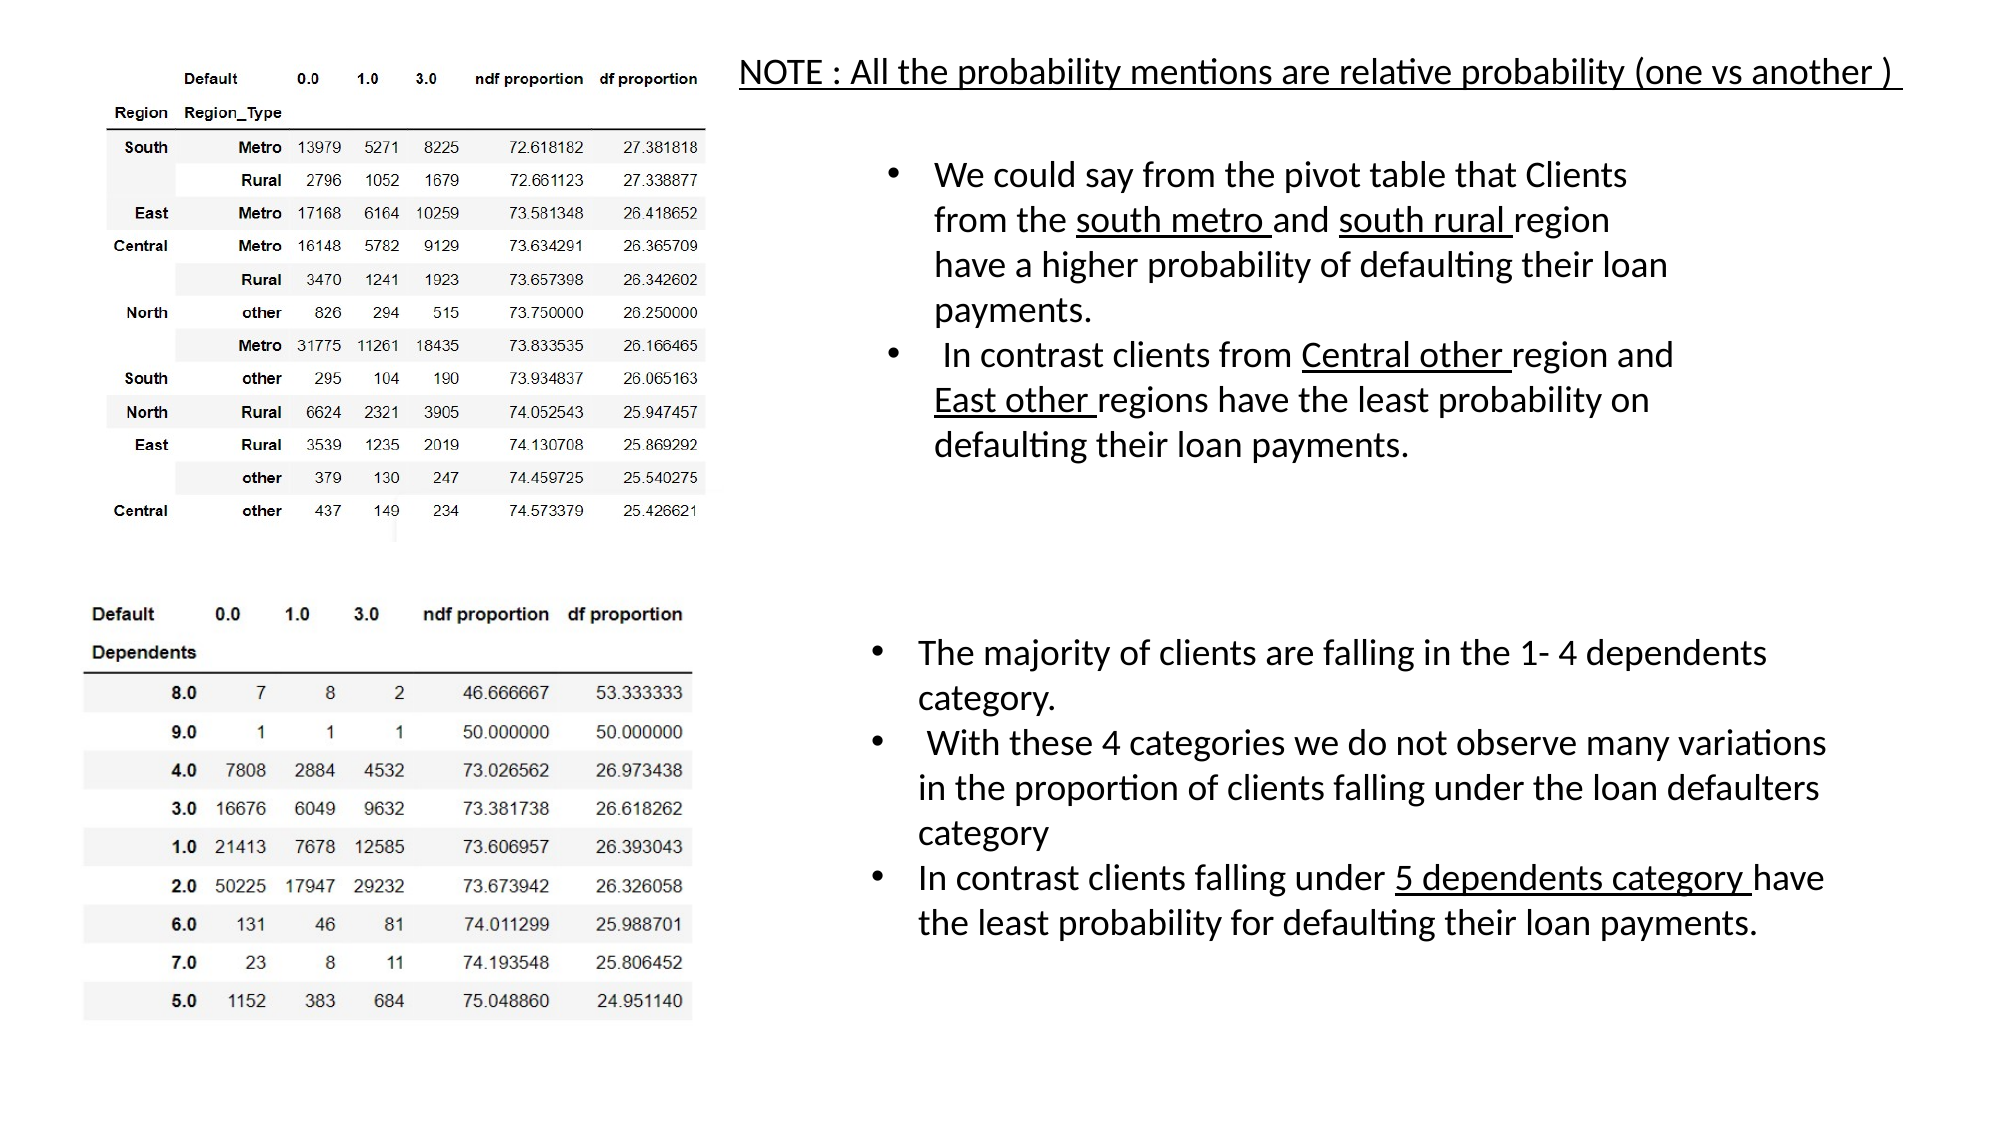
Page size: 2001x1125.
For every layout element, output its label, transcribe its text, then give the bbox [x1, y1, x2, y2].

text_box We could say from the pivot table that Clients from the south metro and south rural region have a higher probability of defaulting their loan payments. In contrast clients from Central other region and East other regions have the least probability on defaulting their loan payments. [872, 142, 1703, 473]
picture [72, 580, 712, 1041]
text_box The majority of clients are falling in the 1- 4 dependents category. With these 4 categories we do not observe many variations in the proportion of clients falling under the loan defaulters category In contrast clients falling under 5 dependents category have the least probability for defaulting their loan payments. [856, 621, 1857, 996]
picture [98, 49, 725, 542]
text_box NOTE : All the probability mentions are relative probability (one vs another ) [724, 40, 2000, 100]
